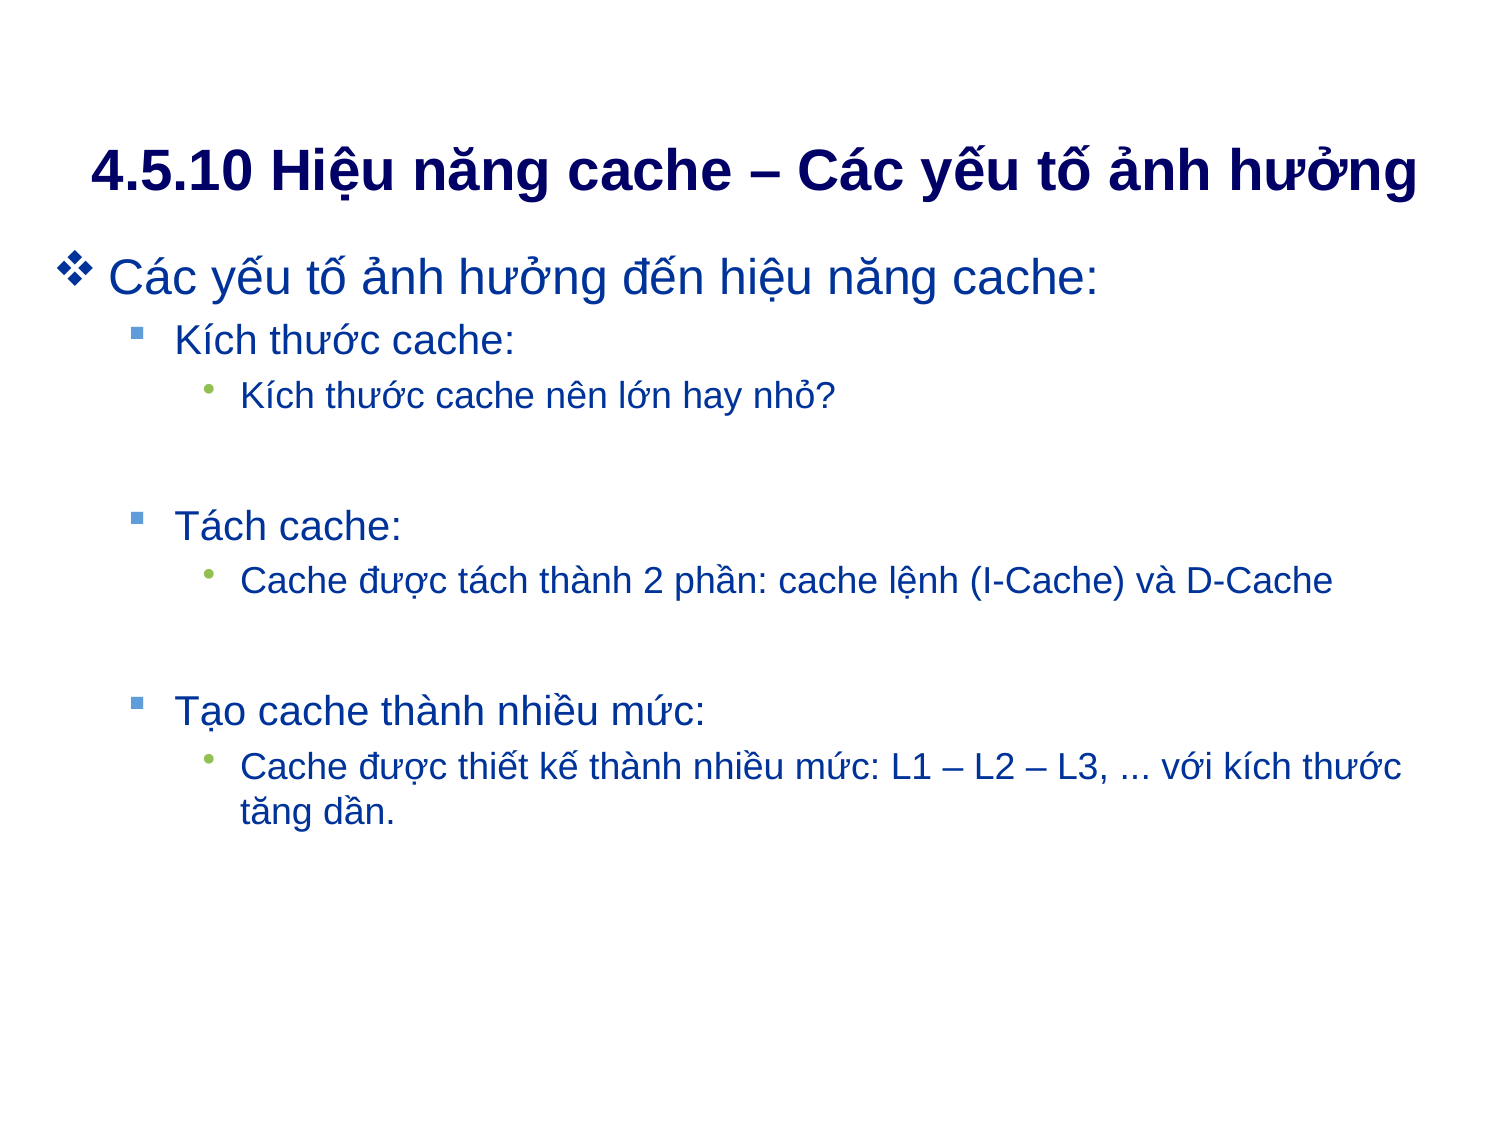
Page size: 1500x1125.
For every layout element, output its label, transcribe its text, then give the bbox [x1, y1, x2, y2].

list Các yếu tố ảnh hưởng đến hiệu năng cache: Kích thước cache: Kích thước cache nên lớn hay nhỏ? Tách cache: Cache được tách thành 2 phần: cache lệnh (I-Cache) và D-Cache Tạo cache thành nhiều mức: Cache được thiết kế thành nhiều mức: L1 – L2 – L3, ... với kích thước tăng dần. [37, 237, 1474, 1005]
title 4.5.10 Hiệu năng cache – Các yếu tố ảnh hưởng [37, 125, 1474, 211]
